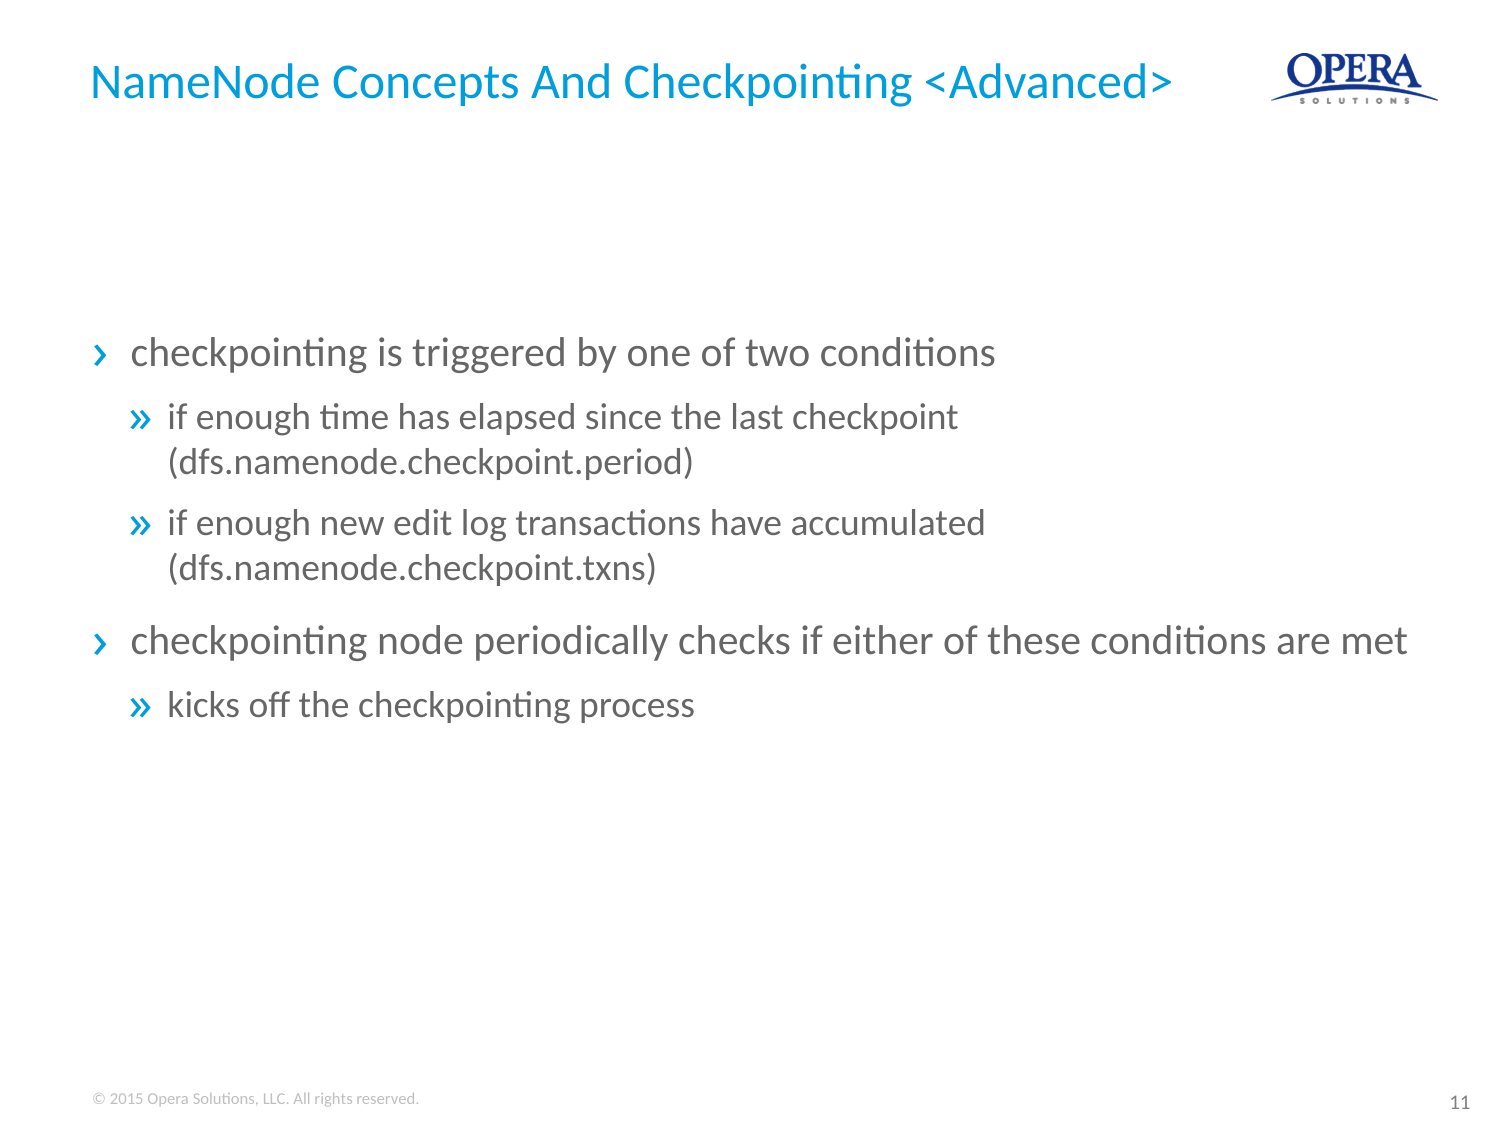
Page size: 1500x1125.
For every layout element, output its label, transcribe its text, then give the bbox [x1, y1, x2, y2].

list checkpointing is triggered by one of two conditions if enough time has elapsed since the last checkpoint (dfs.namenode.checkpoint.period) if enough new edit log transactions have accumulated (dfs.namenode.checkpoint.txns) checkpointing node periodically checks if either of these conditions are met kicks off the checkpointing process [92, 324, 1450, 963]
title NameNode Concepts And Checkpointing <Advanced> [75, 32, 1250, 125]
picture [1271, 53, 1438, 104]
